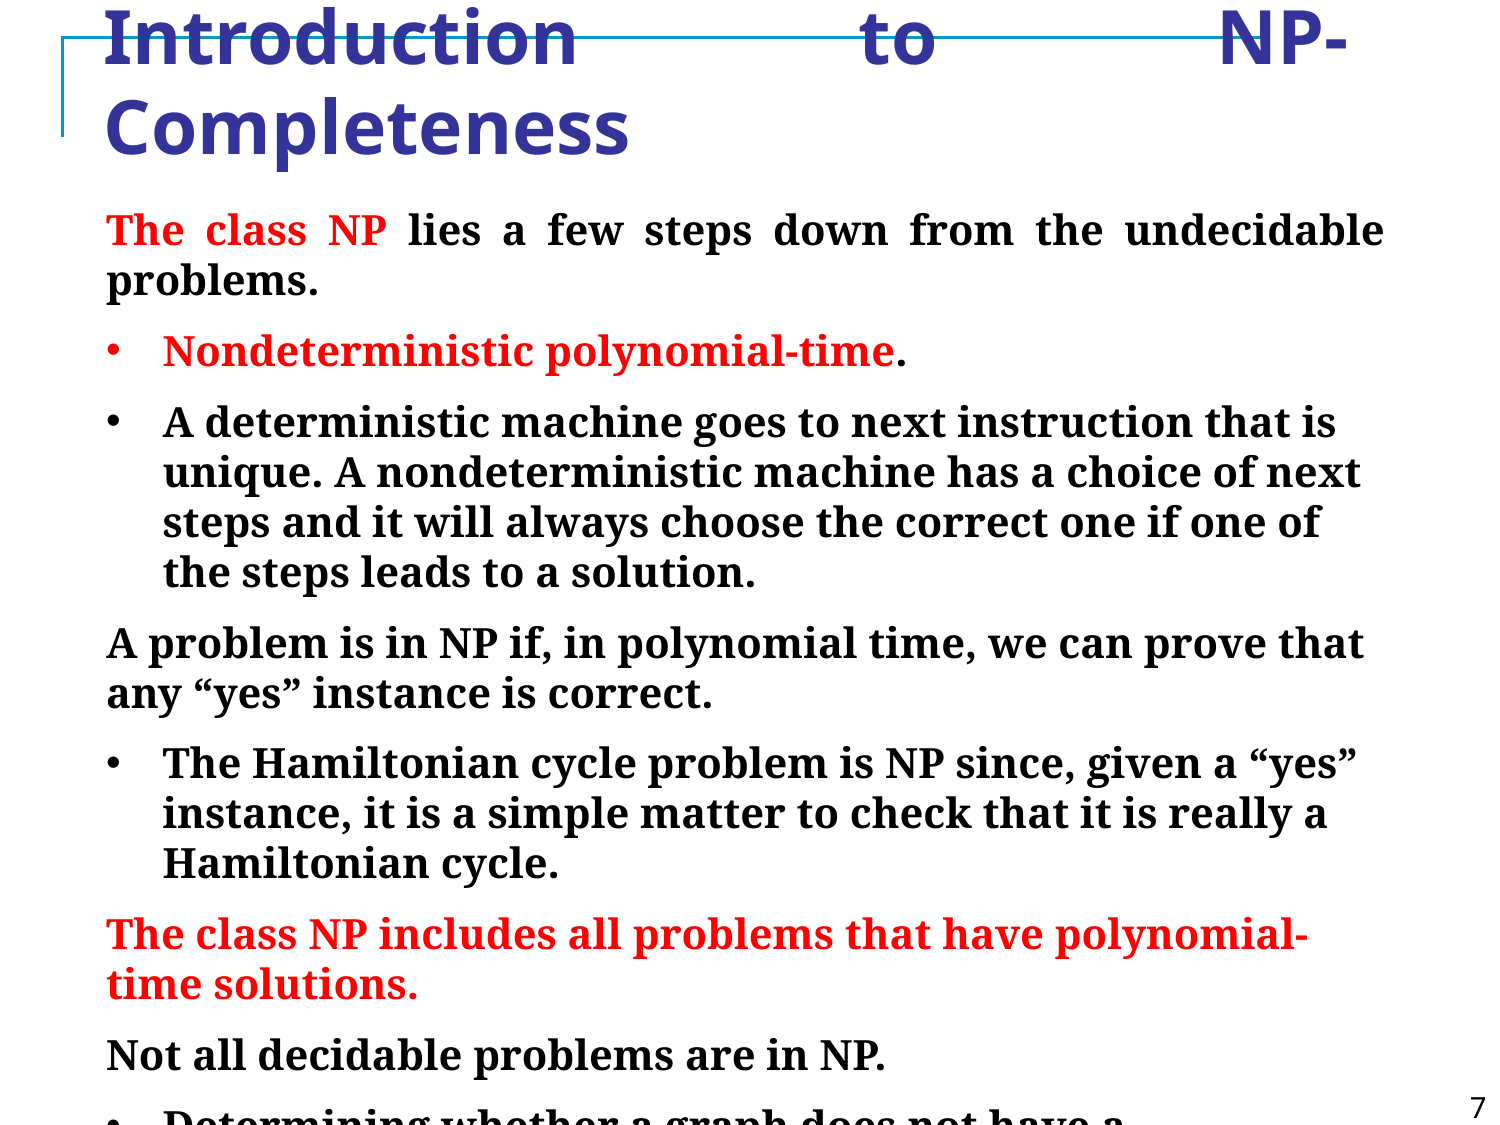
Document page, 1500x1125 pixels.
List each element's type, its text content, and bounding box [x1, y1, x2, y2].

text_box The class NP lies a few steps down from the undecidable problems. Nondeterministic polynomial-time. A deterministic machine goes to next instruction that is unique. A nondeterministic machine has a choice of next steps and it will always choose the correct one if one of the steps leads to a solution. A problem is in NP if, in polynomial time, we can prove that any “yes” instance is correct. The Hamiltonian cycle problem is NP since, given a “yes” instance, it is a simple matter to check that it is really a Hamiltonian cycle. The class NP includes all problems that have polynomial-time solutions. Not all decidable problems are in NP. Determining whether a graph does not have a Hamiltonian cycle.  one must enumerate all the cycles and check them. Thus it is not known to be in NP. [91, 196, 1400, 1125]
slide_number 7 [1400, 1082, 1500, 1125]
text_box Introduction to NP-Completeness [88, 44, 1364, 115]
